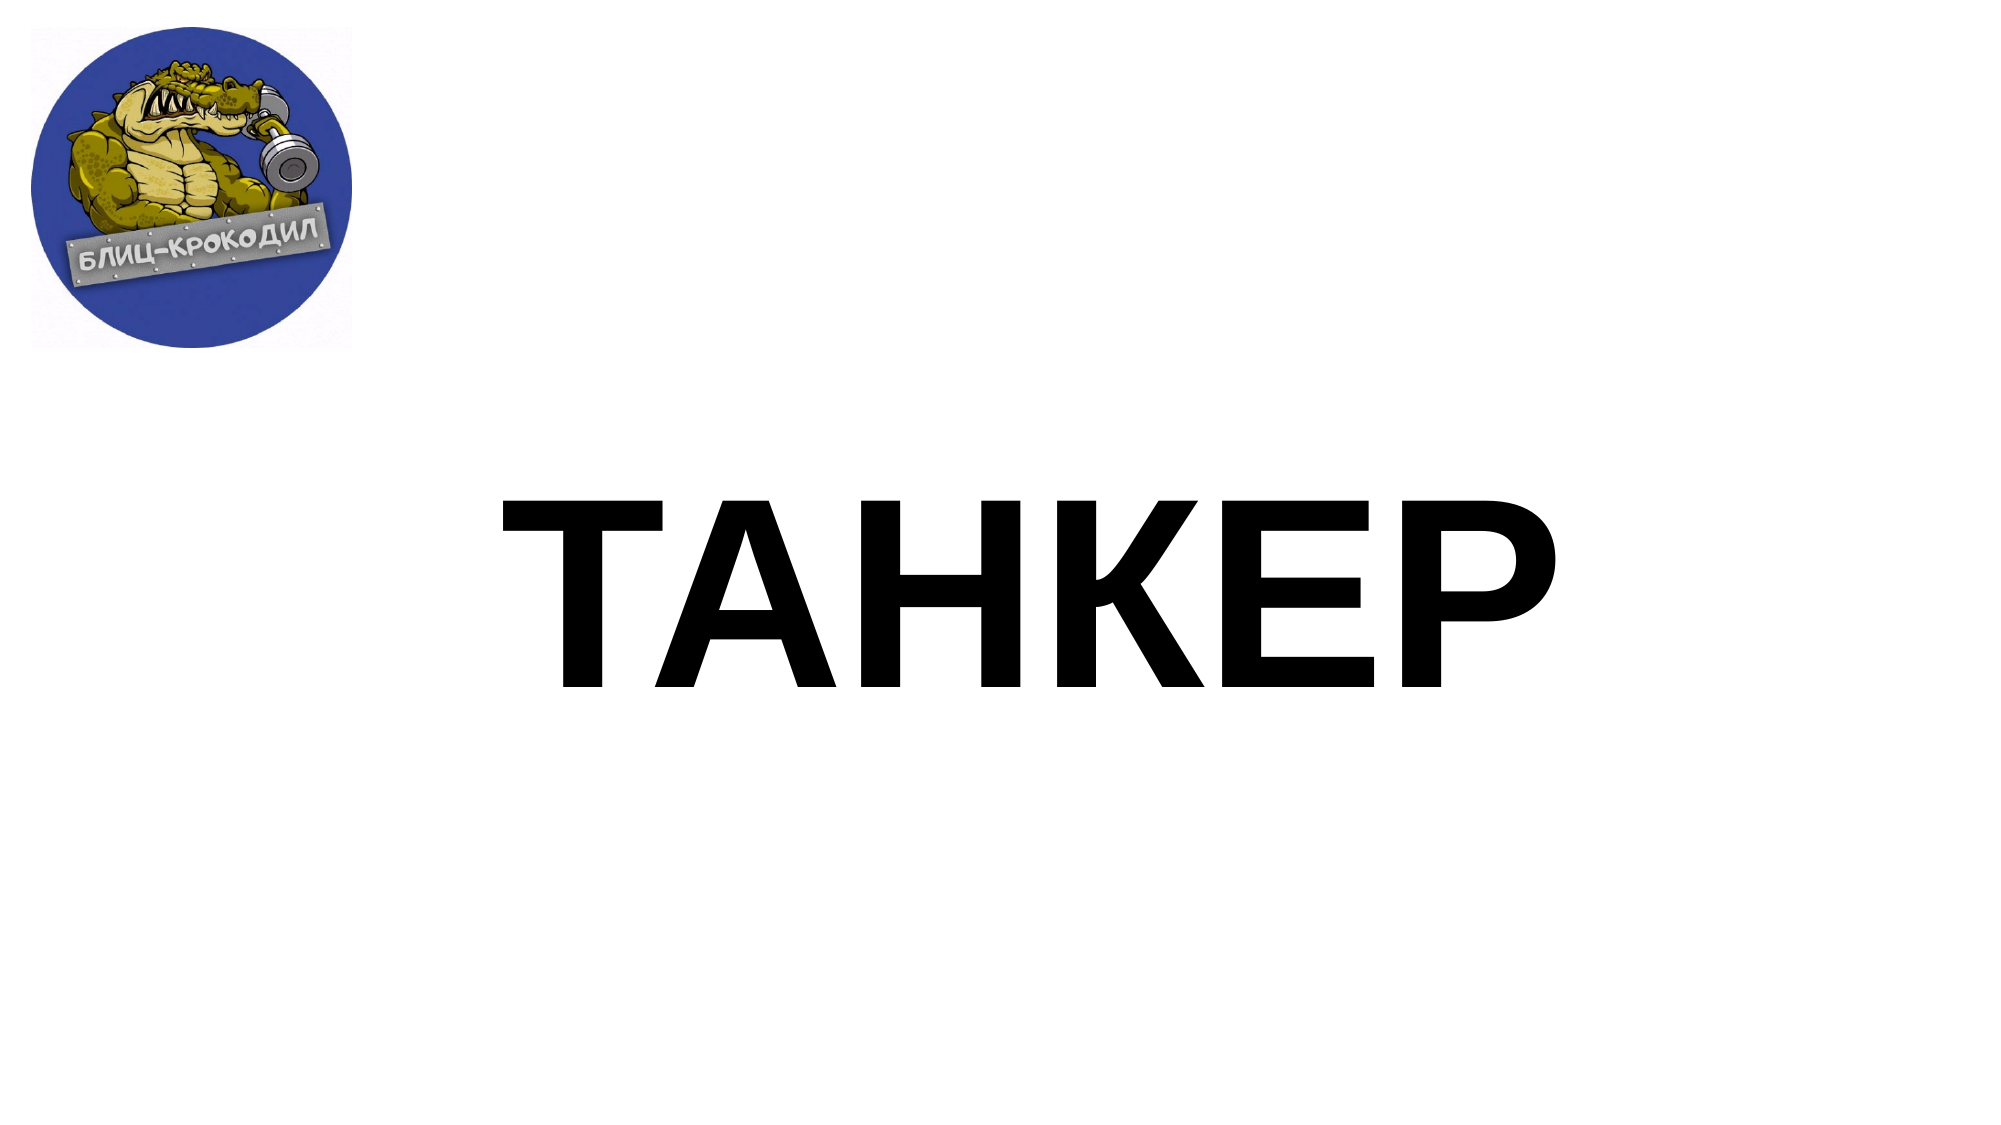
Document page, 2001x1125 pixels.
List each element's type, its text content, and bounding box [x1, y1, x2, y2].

picture [31, 27, 352, 348]
title ТАНКЕР [282, 361, 1783, 754]
